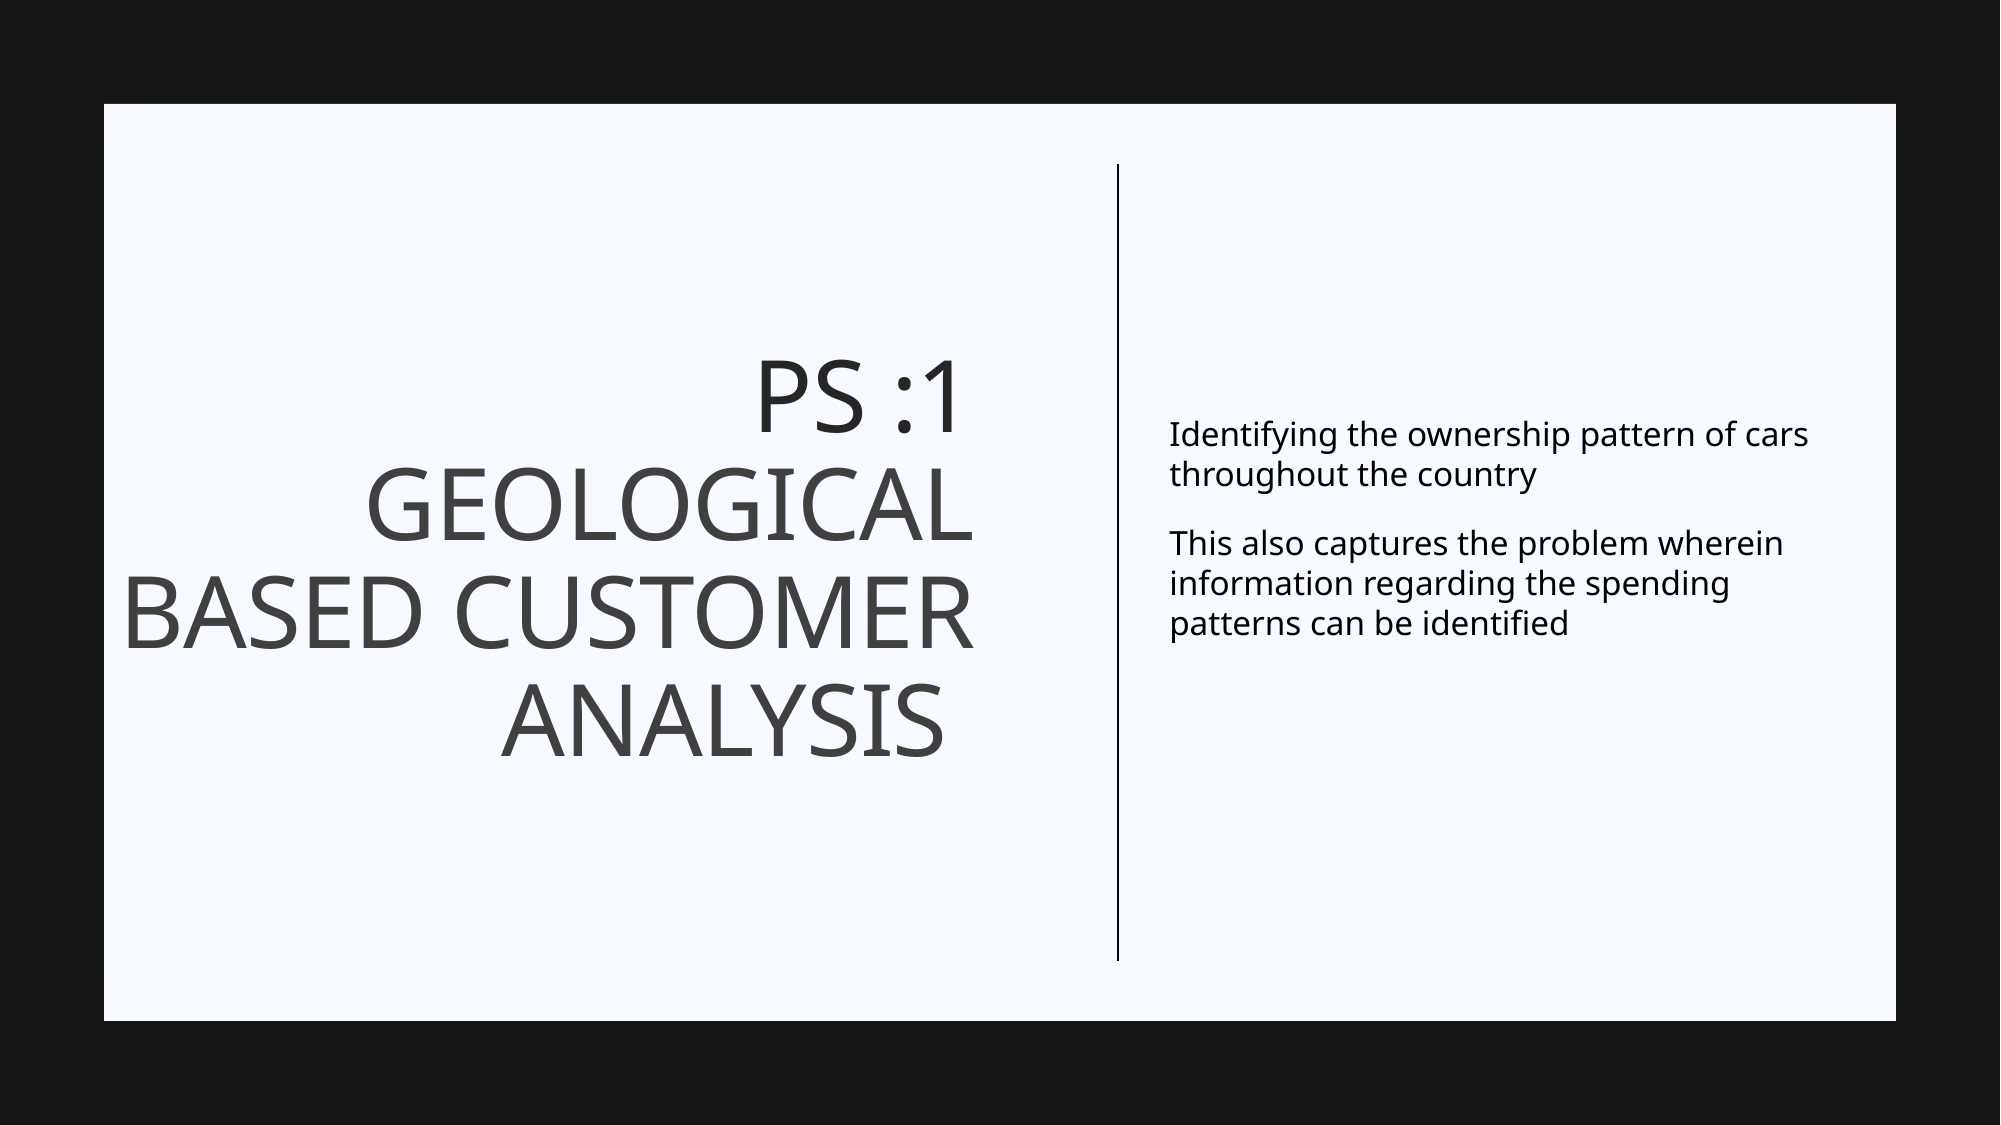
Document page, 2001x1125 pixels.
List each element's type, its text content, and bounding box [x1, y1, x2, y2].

list Identifying the ownership pattern of cars throughout the country This also captures the problem wherein information regarding the spending patterns can be identified [1169, 136, 1829, 989]
title PS :1 Geological based customer analysis [93, 514, 990, 611]
